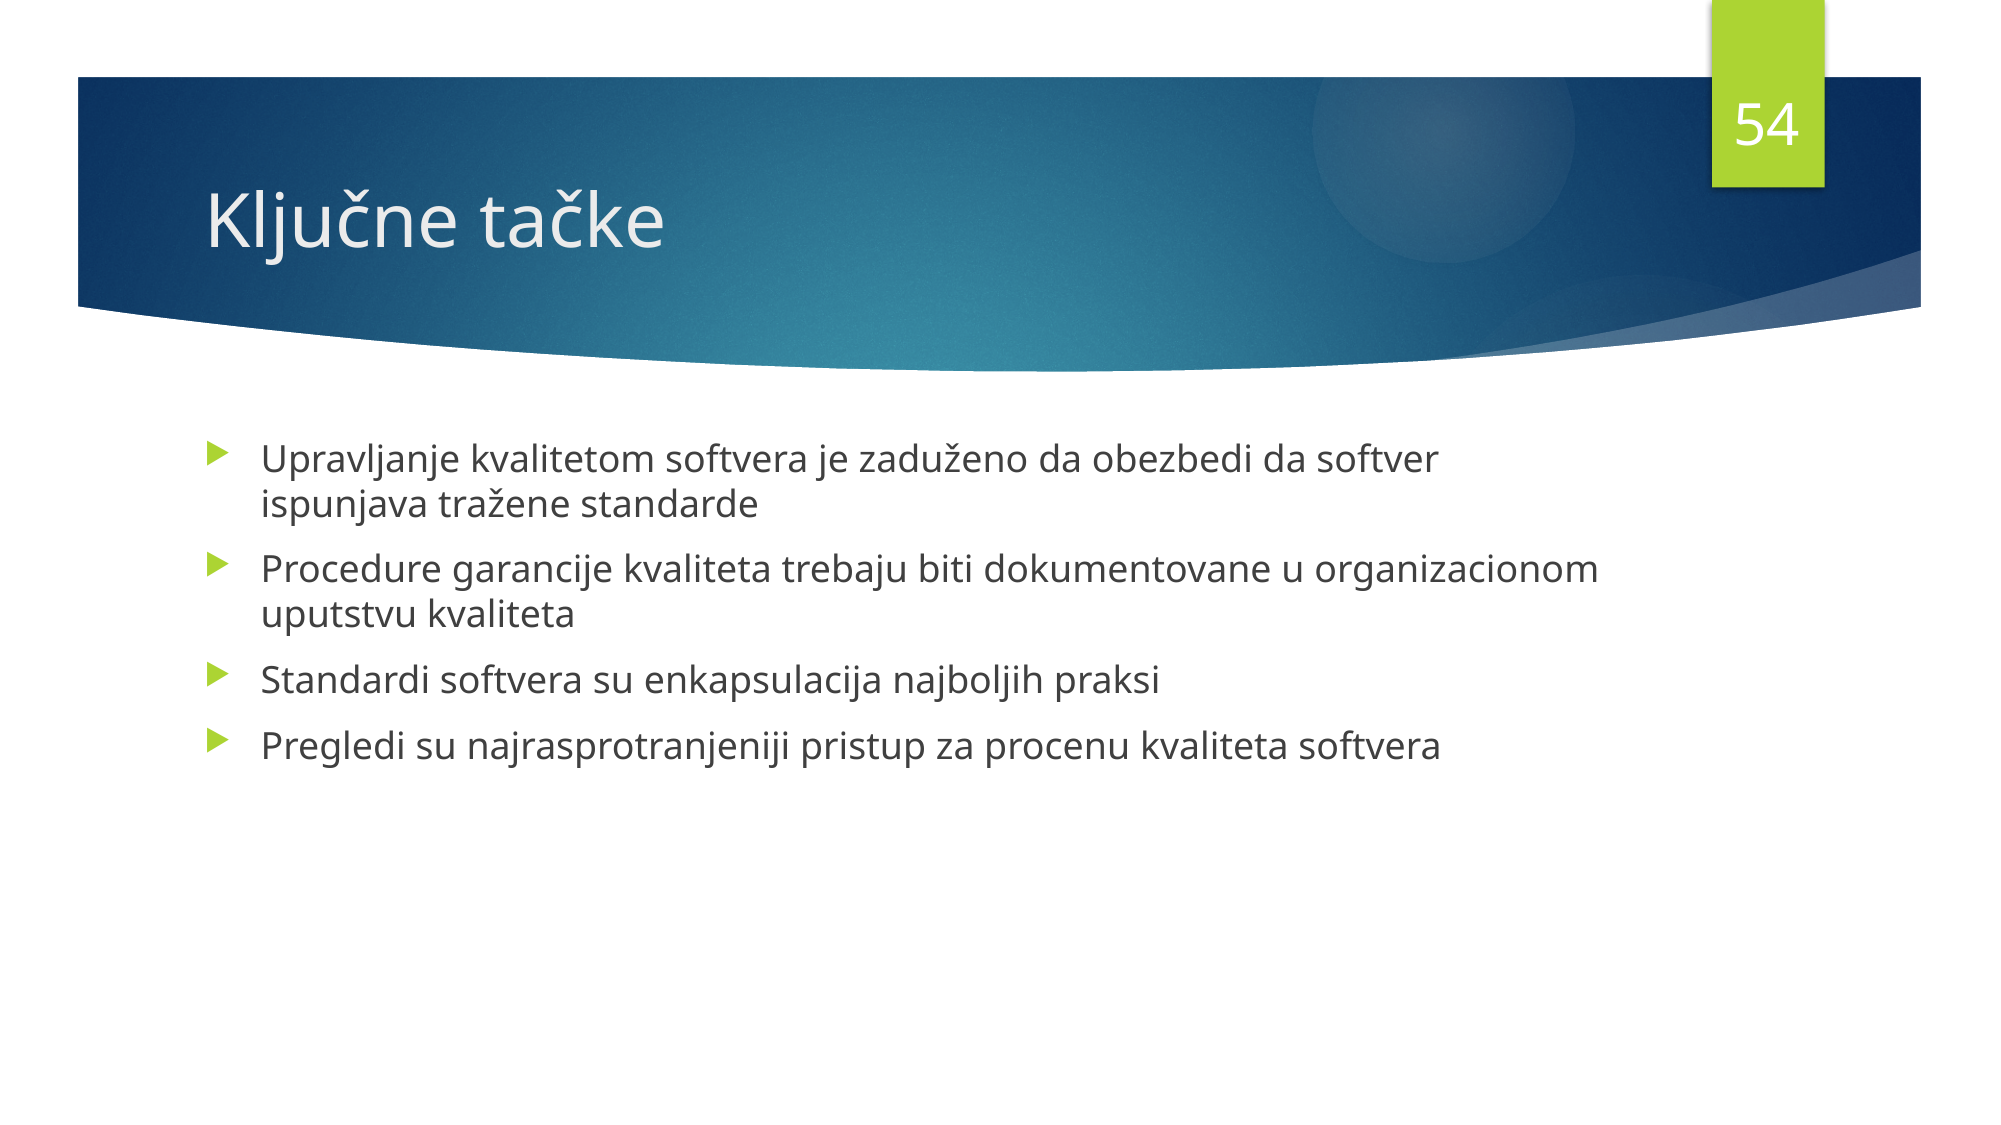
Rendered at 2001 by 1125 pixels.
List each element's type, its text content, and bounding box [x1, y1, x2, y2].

list Upravljanje kvalitetom softvera je zaduženo da obezbedi da softver ispunjava tražene standarde Procedure garancije kvaliteta trebaju biti dokumentovane u organizacionom uputstvu kvaliteta Standardi softvera su enkapsulacija najboljih praksi Pregledi su najrasprotranjeniji pristup za procenu kvaliteta softvera [189, 427, 1627, 988]
title Ključne tačke [189, 159, 1627, 276]
slide_number 53 [1698, 48, 1836, 175]
